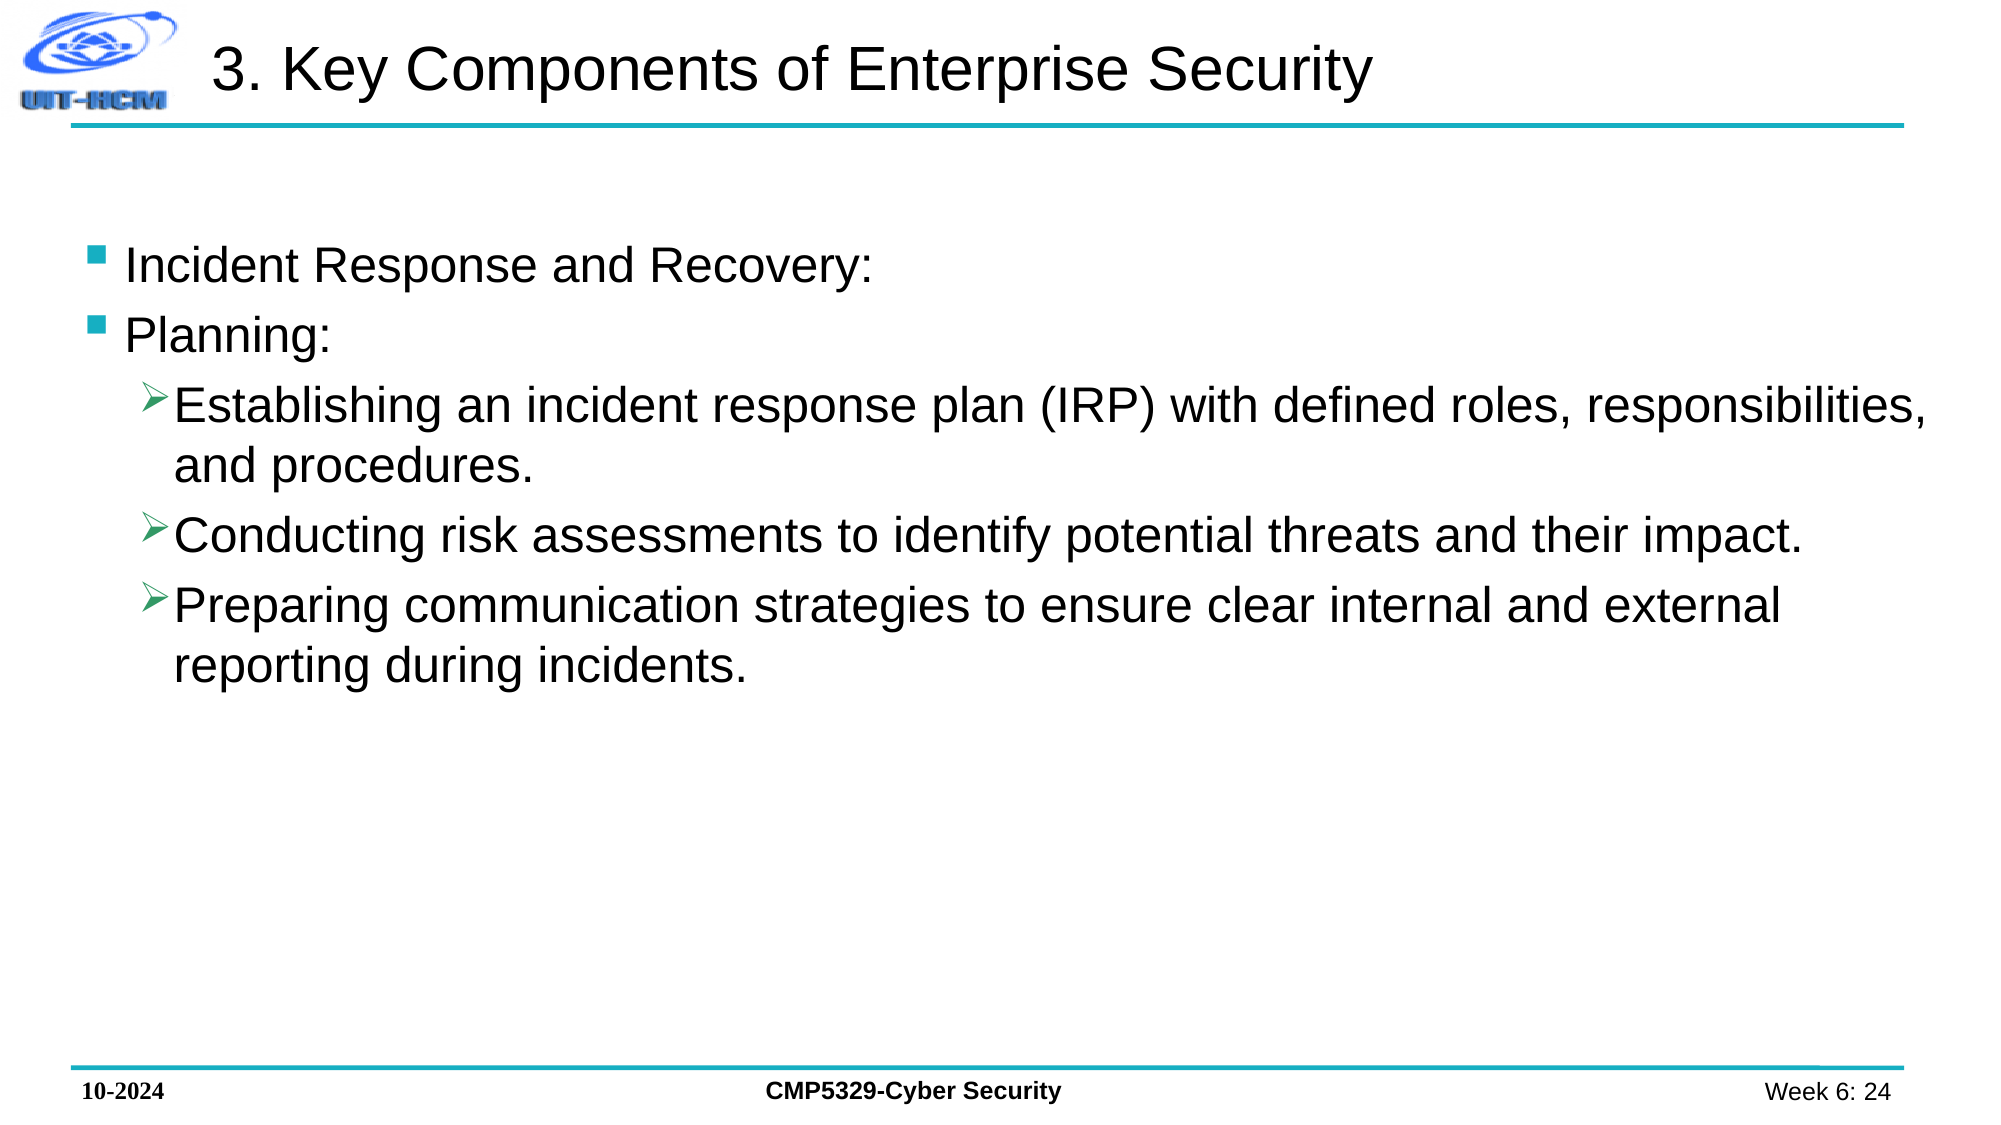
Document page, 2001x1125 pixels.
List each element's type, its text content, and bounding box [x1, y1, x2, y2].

list Incident Response and Recovery: Planning: Establishing an incident response plan (IRP) with defined roles, responsibilities, and procedures. Conducting risk assessments to identify potential threats and their impact. Preparing communication strategies to ensure clear internal and external reporting during incidents. [67, 155, 1945, 1047]
title 3. Key Components of Enterprise Security [196, 0, 1804, 130]
picture [1, 0, 196, 120]
